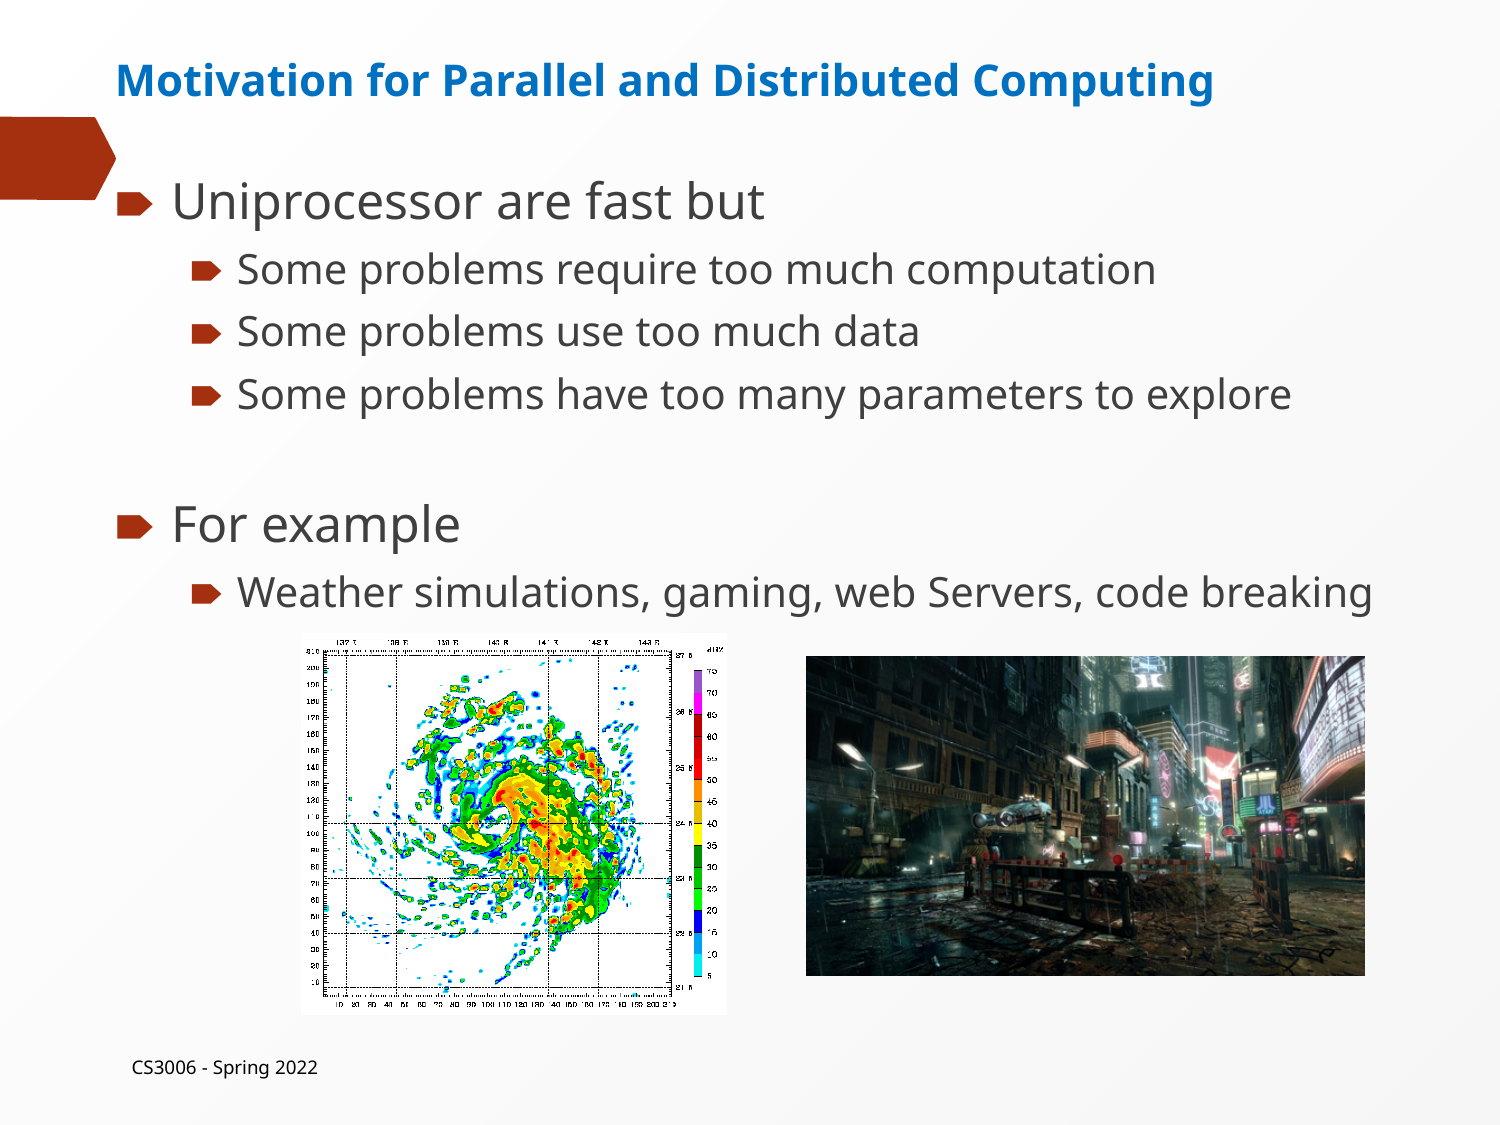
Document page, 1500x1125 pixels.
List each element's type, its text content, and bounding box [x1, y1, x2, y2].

picture [806, 656, 1365, 977]
footer CS3006 - Spring 2022 [116, 1037, 1139, 1098]
title Motivation for Parallel and Distributed Computing [99, 45, 1413, 114]
picture [300, 633, 727, 1015]
list Uniprocessor are fast but Some problems require too much computation Some problems use too much data Some problems have too many parameters to explore For example Weather simulations, gaming, web Servers, code breaking [99, 162, 1438, 646]
